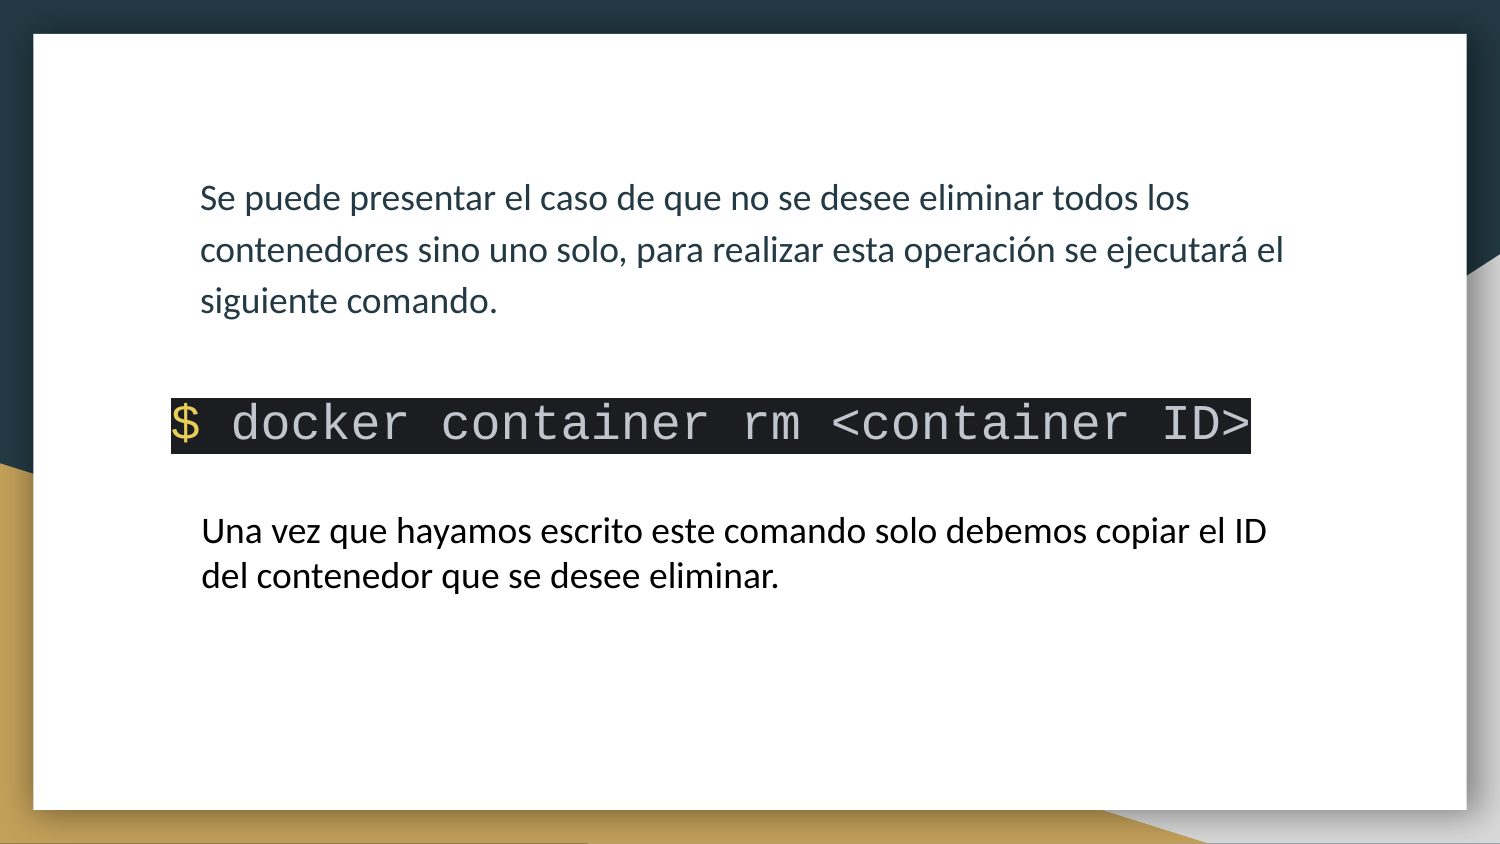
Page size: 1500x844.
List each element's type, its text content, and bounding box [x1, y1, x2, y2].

text_box Una vez que hayamos escrito este comando solo debemos copiar el ID del contenedor que se desee eliminar. [186, 491, 1359, 666]
list Se puede presentar el caso de que no se desee eliminar todos los contenedores sino uno solo, para realizar esta operación se ejecutará el siguiente comando. [185, 151, 1360, 359]
text_box $ docker container rm <container ID> [143, 338, 1357, 438]
